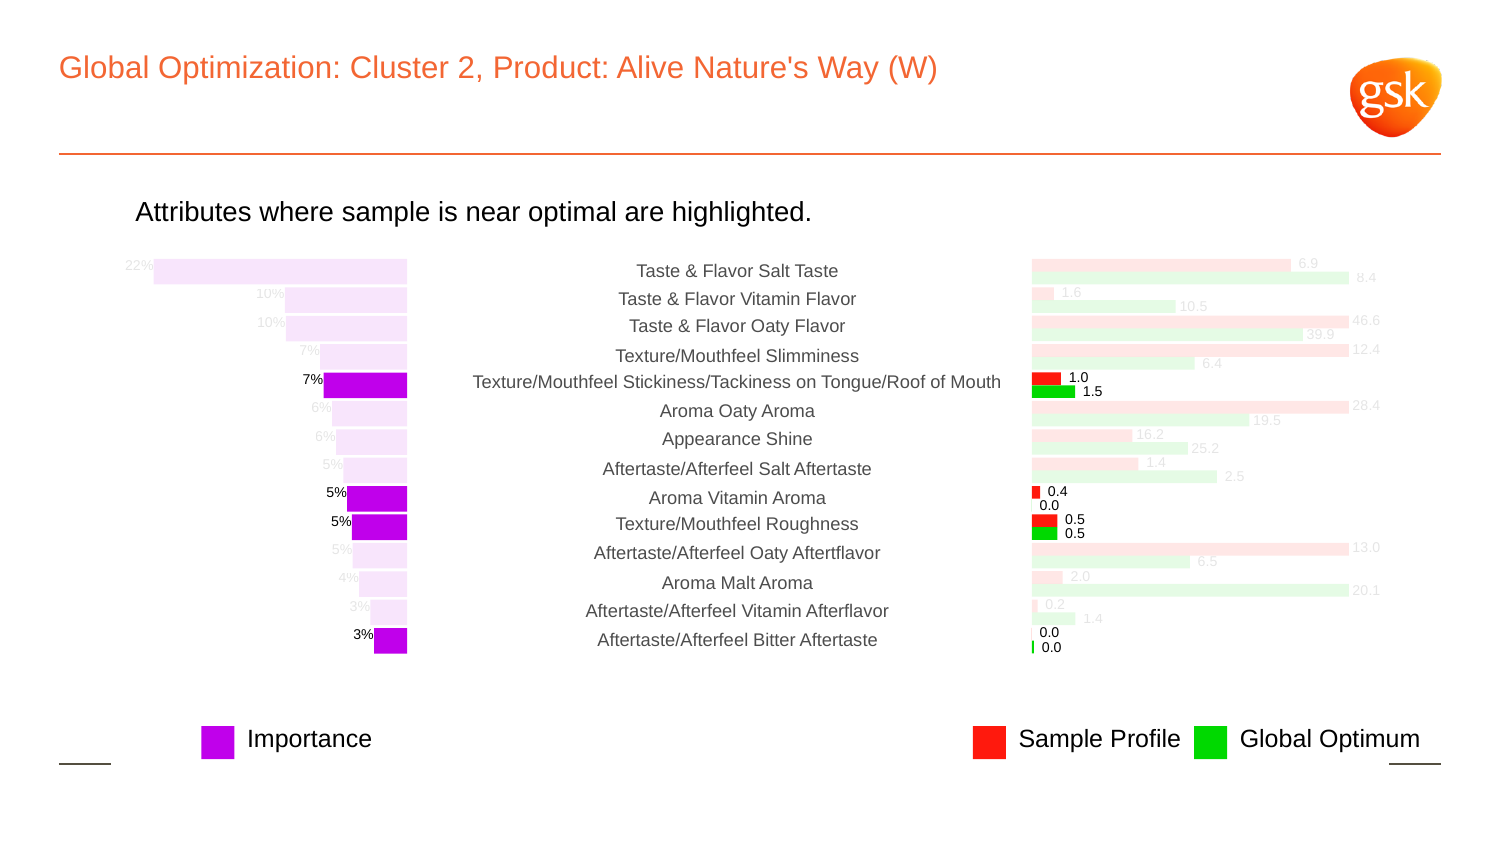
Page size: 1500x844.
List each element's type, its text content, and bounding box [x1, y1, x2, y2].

title Global Optimization: Cluster 2, Product: Alive Nature's Way (W) [58, 47, 1302, 86]
picture [1333, 38, 1457, 157]
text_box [112, 194, 1388, 796]
